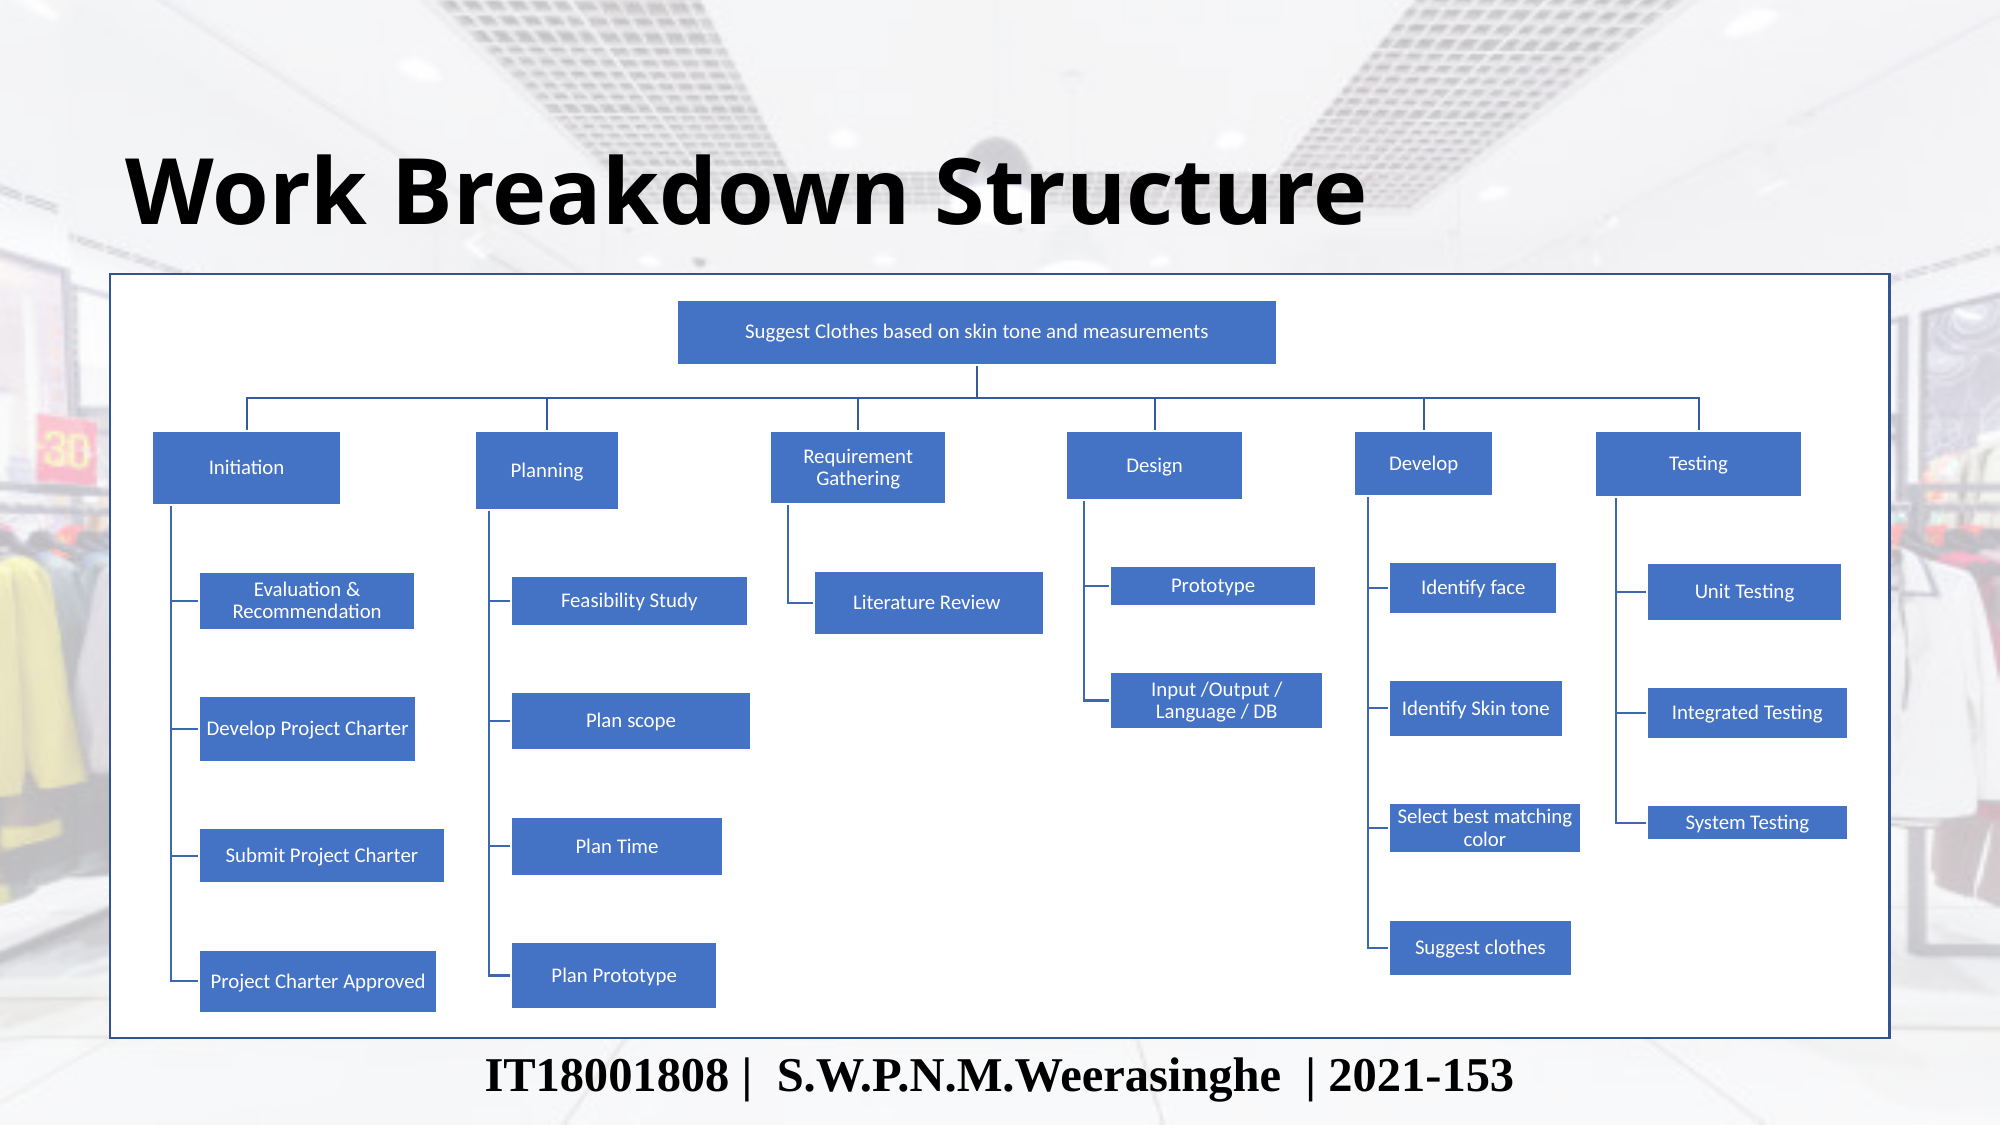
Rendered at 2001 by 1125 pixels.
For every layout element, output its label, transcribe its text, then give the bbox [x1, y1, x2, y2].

title Work Breakdown Structure [110, 138, 1836, 273]
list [137, 299, 1863, 1014]
text_box [109, 273, 1891, 1039]
text_box IT18001808 | S.W.P.N.M.Weerasinghe | 2021-153 [0, 1042, 2000, 1110]
